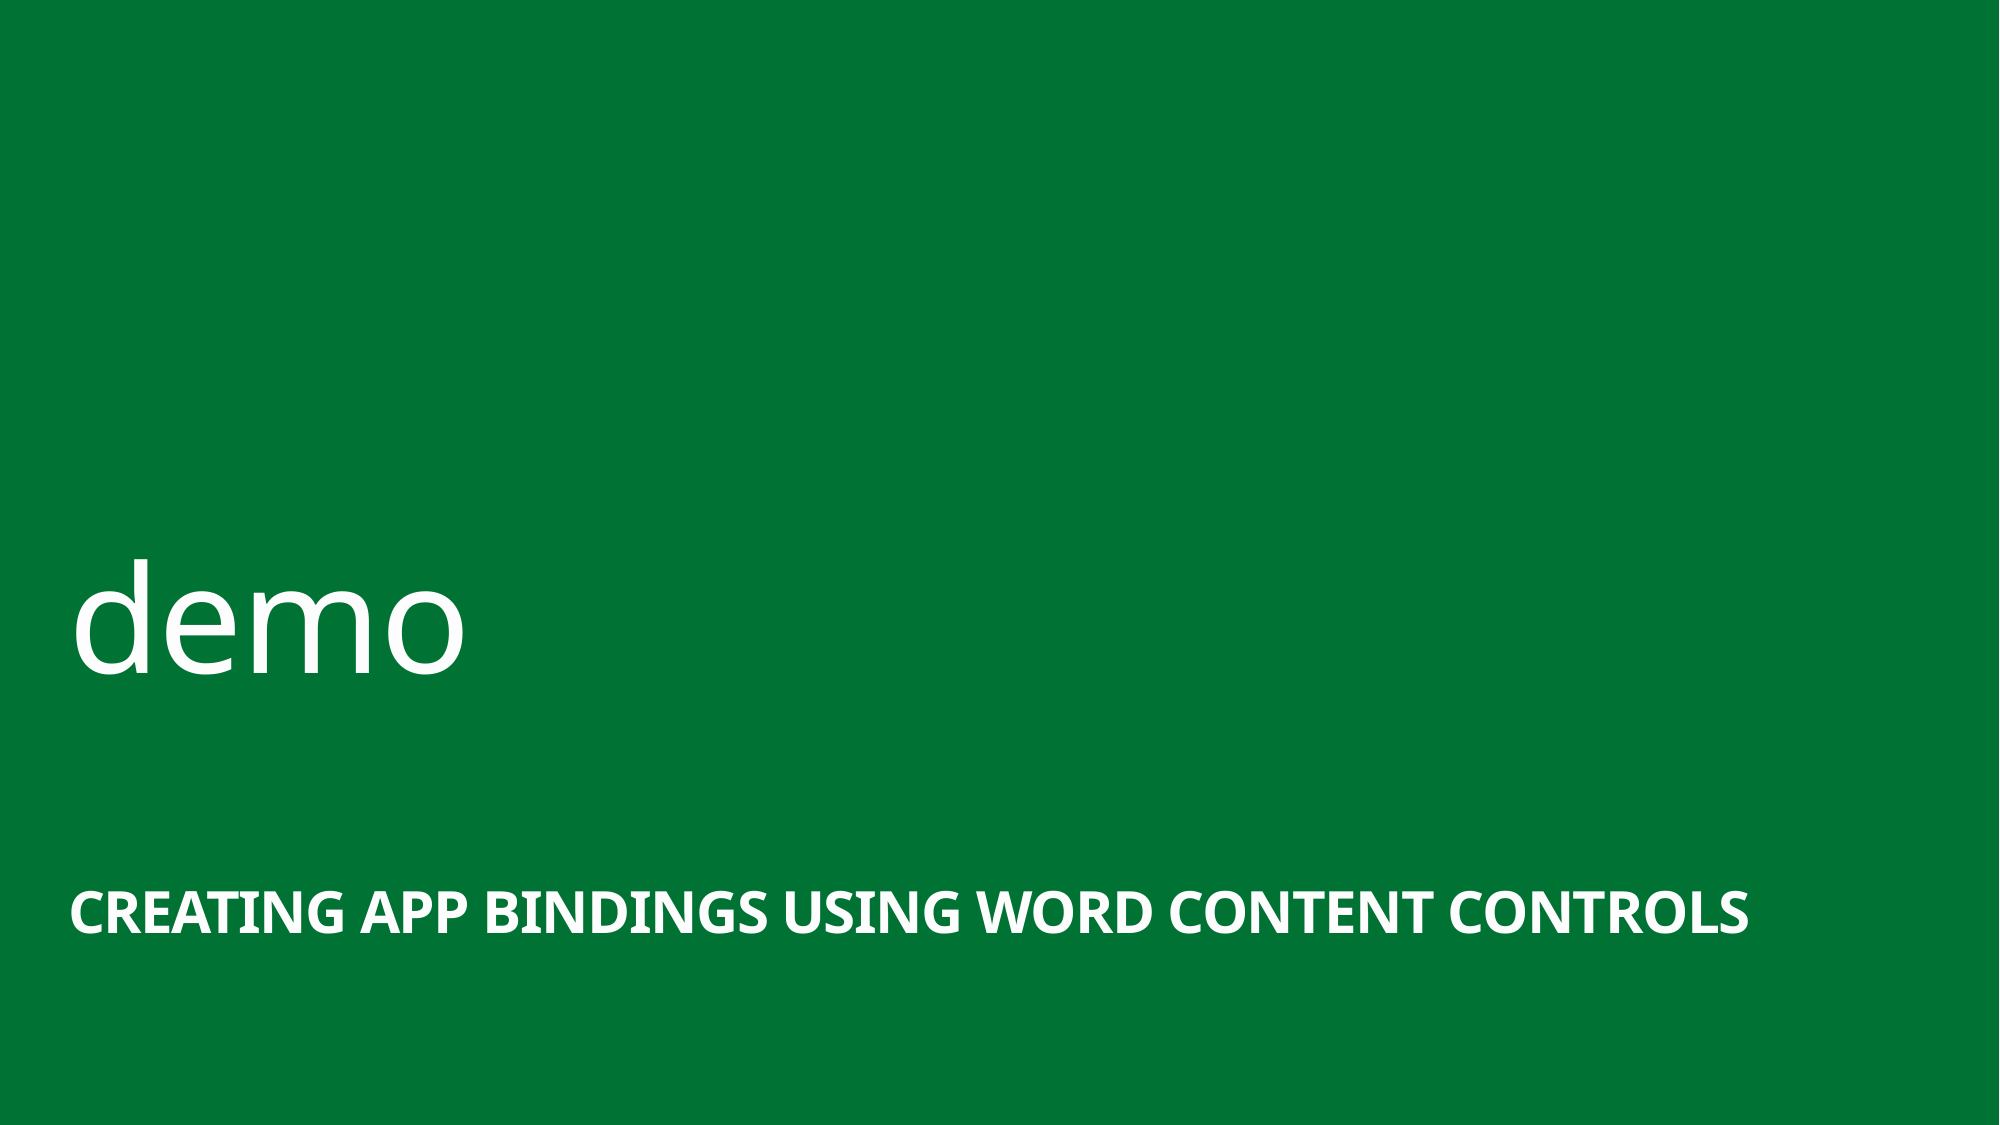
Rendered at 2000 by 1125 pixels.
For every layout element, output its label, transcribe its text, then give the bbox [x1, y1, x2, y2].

subtitle Creating App Bindings using Word Content Controls [68, 782, 1789, 1046]
list demo [68, 511, 1827, 739]
